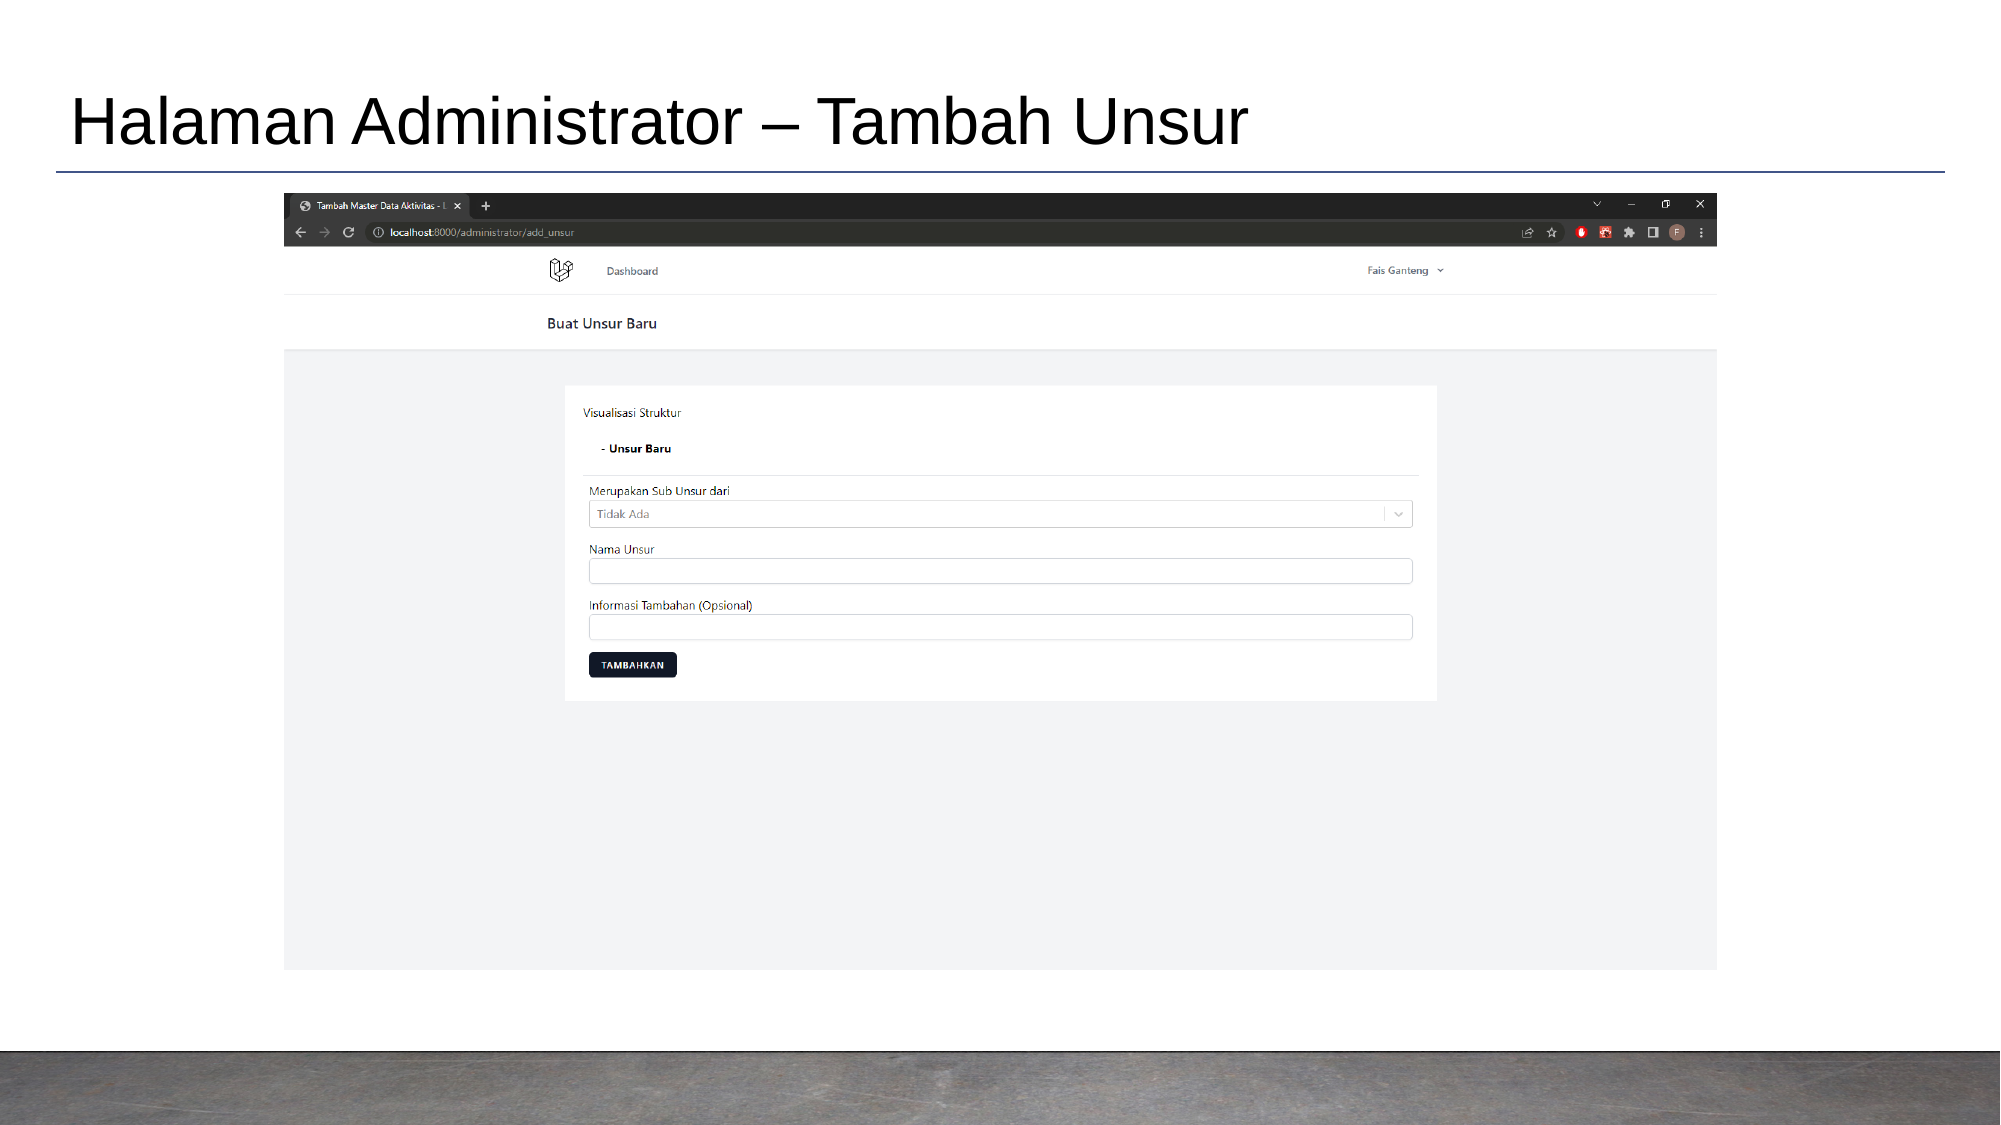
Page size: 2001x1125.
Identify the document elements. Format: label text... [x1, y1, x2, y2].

picture [0, 1051, 2000, 1125]
title Halaman Administrator – Tambah Unsur [55, 80, 1945, 172]
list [283, 193, 1717, 970]
